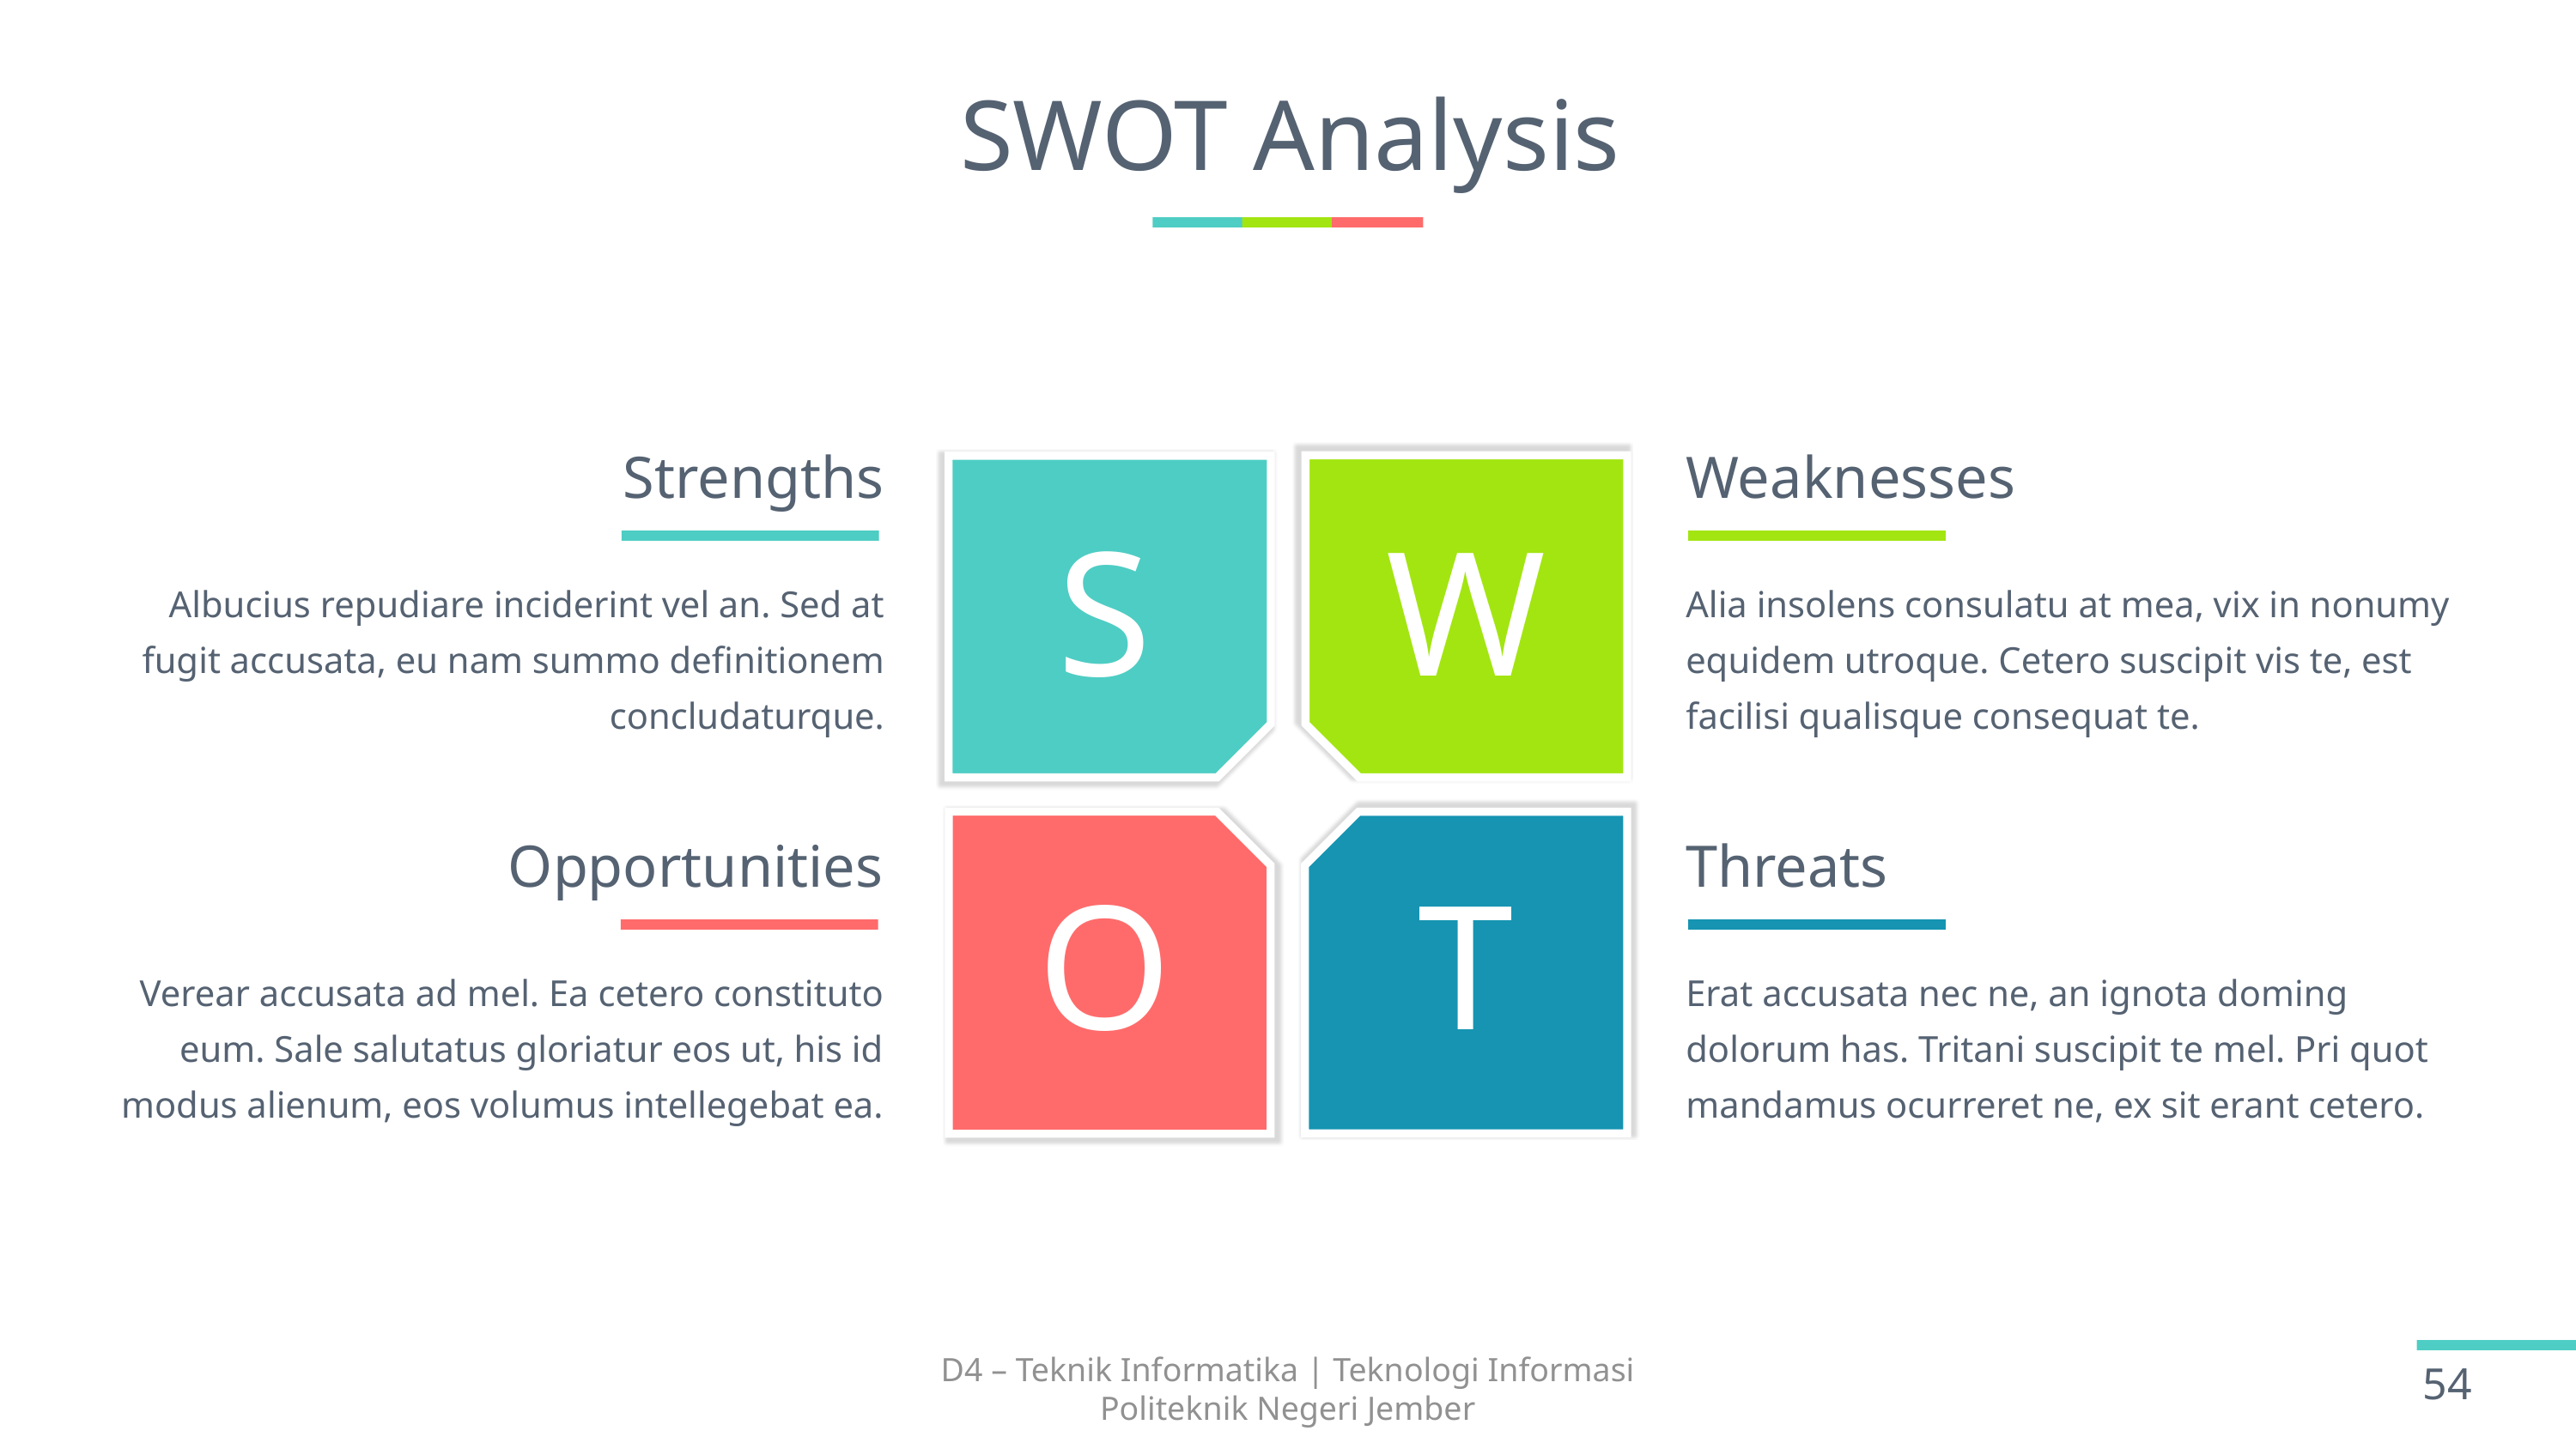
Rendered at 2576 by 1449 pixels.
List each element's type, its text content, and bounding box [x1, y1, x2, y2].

footer D4 – Teknik Informatika | Teknologi Informasi Politeknik Negeri Jember [853, 1349, 1723, 1427]
list S [989, 487, 1219, 728]
slide_number 54 [2409, 1351, 2576, 1421]
list Strengths [76, 422, 898, 529]
list Weaknesses [1673, 422, 2494, 529]
list W [1351, 487, 1582, 728]
title SWOT Analysis [69, 49, 2512, 230]
list Alia insolens consulatu at mea, vix in nonumy equidem utroque. Cetero suscipit vis te, est facilisi qualisque consequat te. [1673, 562, 2494, 767]
list Erat accusata nec ne, an ignota doming dolorum has. Tritani suscipit te mel. Pri quot mandamus ocurreret ne, ex sit erant cetero. [1673, 950, 2494, 1156]
list Opportunities [76, 811, 896, 918]
list Verear accusata ad mel. Ea cetero constituto eum. Sale salutatus gloriatur eos ut, his id modus alienum, eos volumus intellegebat ea. [76, 950, 896, 1156]
list O [989, 840, 1219, 1081]
list Albucius repudiare inciderint vel an. Sed at fugit accusata, eu nam summo definitionem concludaturque. [76, 562, 898, 767]
list T [1351, 840, 1582, 1081]
list Threats [1673, 811, 2494, 918]
